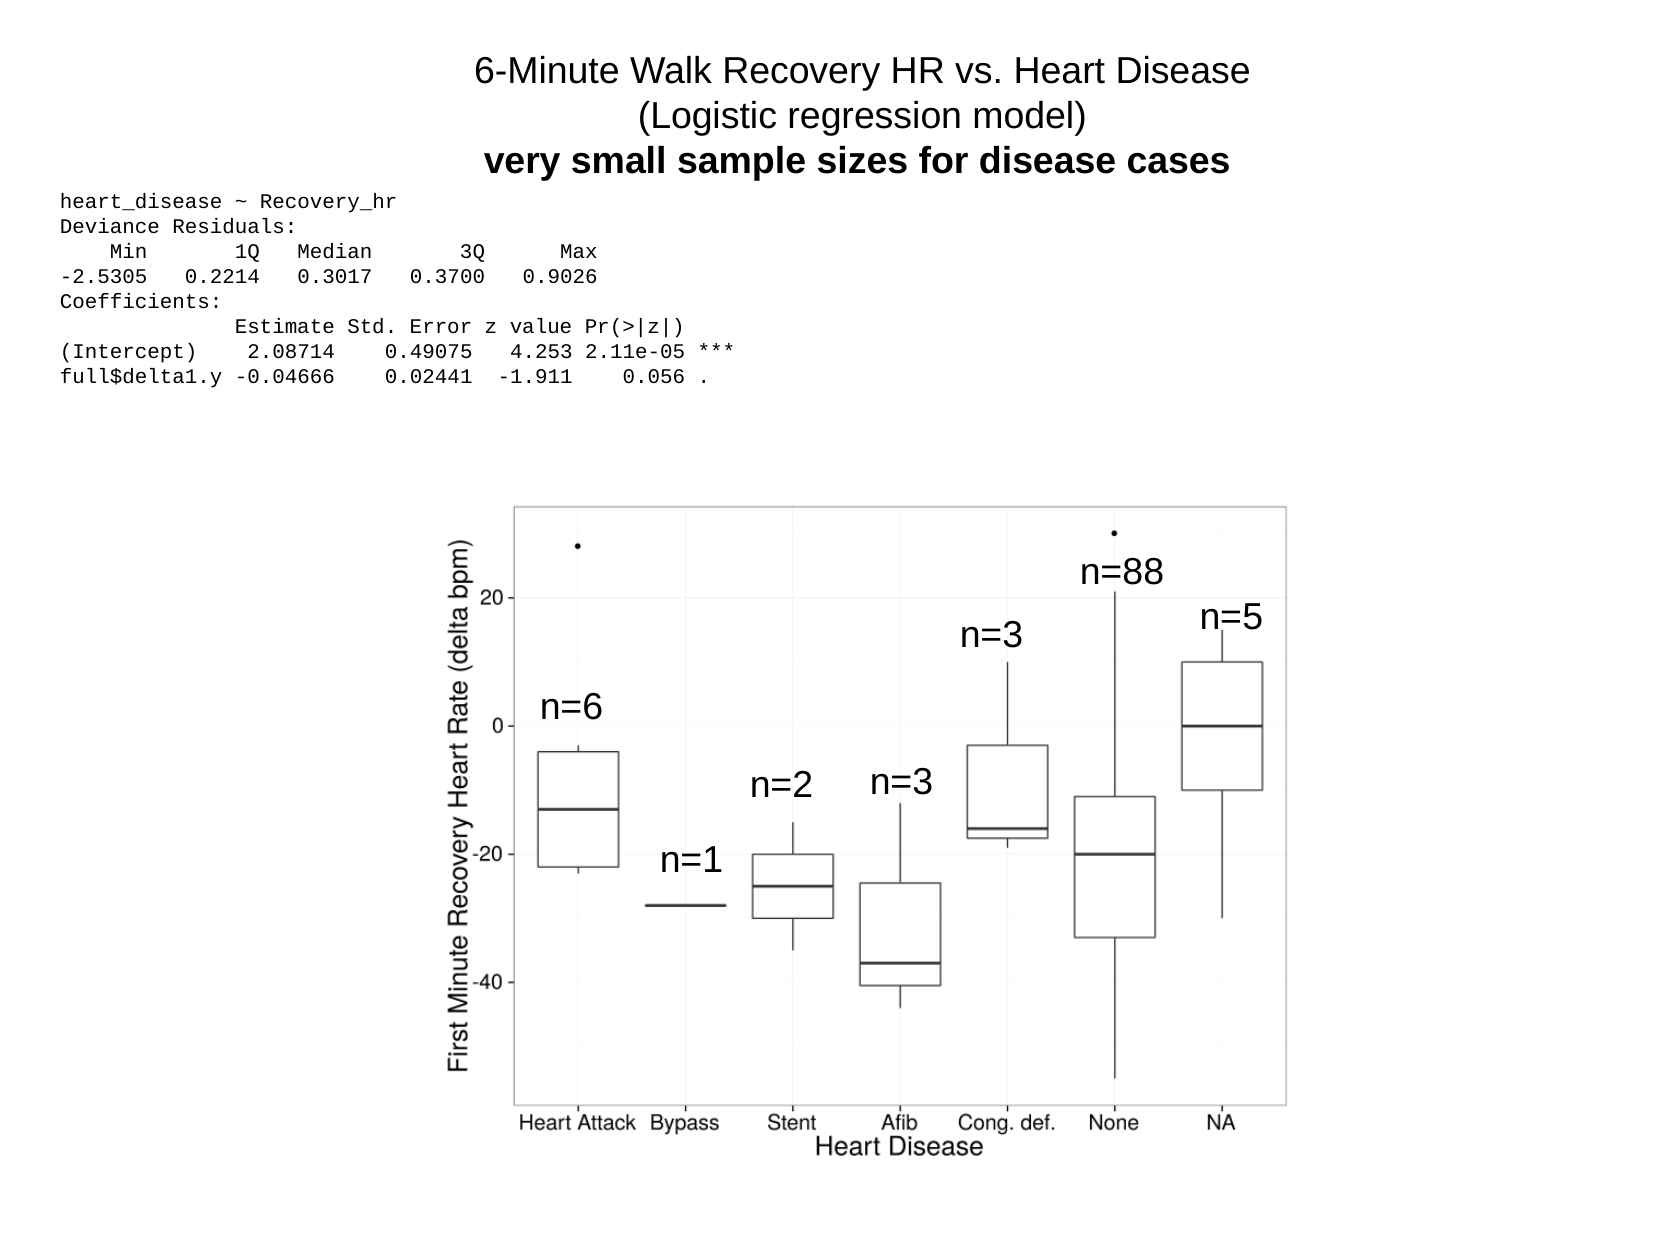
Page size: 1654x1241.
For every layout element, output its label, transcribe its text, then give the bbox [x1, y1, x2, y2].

text_box heart_disease ~ Recovery_hr Deviance Residuals: Min 1Q Median 3Q Max -2.5305 0.2214 0.3017 0.3700 0.9026 Coefficients: Estimate Std. Error z value Pr(>|z|) (Intercept) 2.08714 0.49075 4.253 2.11e-05 *** full$delta1.y -0.04666 0.02441 -1.911 0.056 . [45, 179, 938, 409]
picture [433, 486, 1306, 1171]
text_box 6-Minute Walk Recovery HR vs. Heart Disease (Logistic regression model) very small sample sizes for disease cases [344, 39, 1380, 180]
